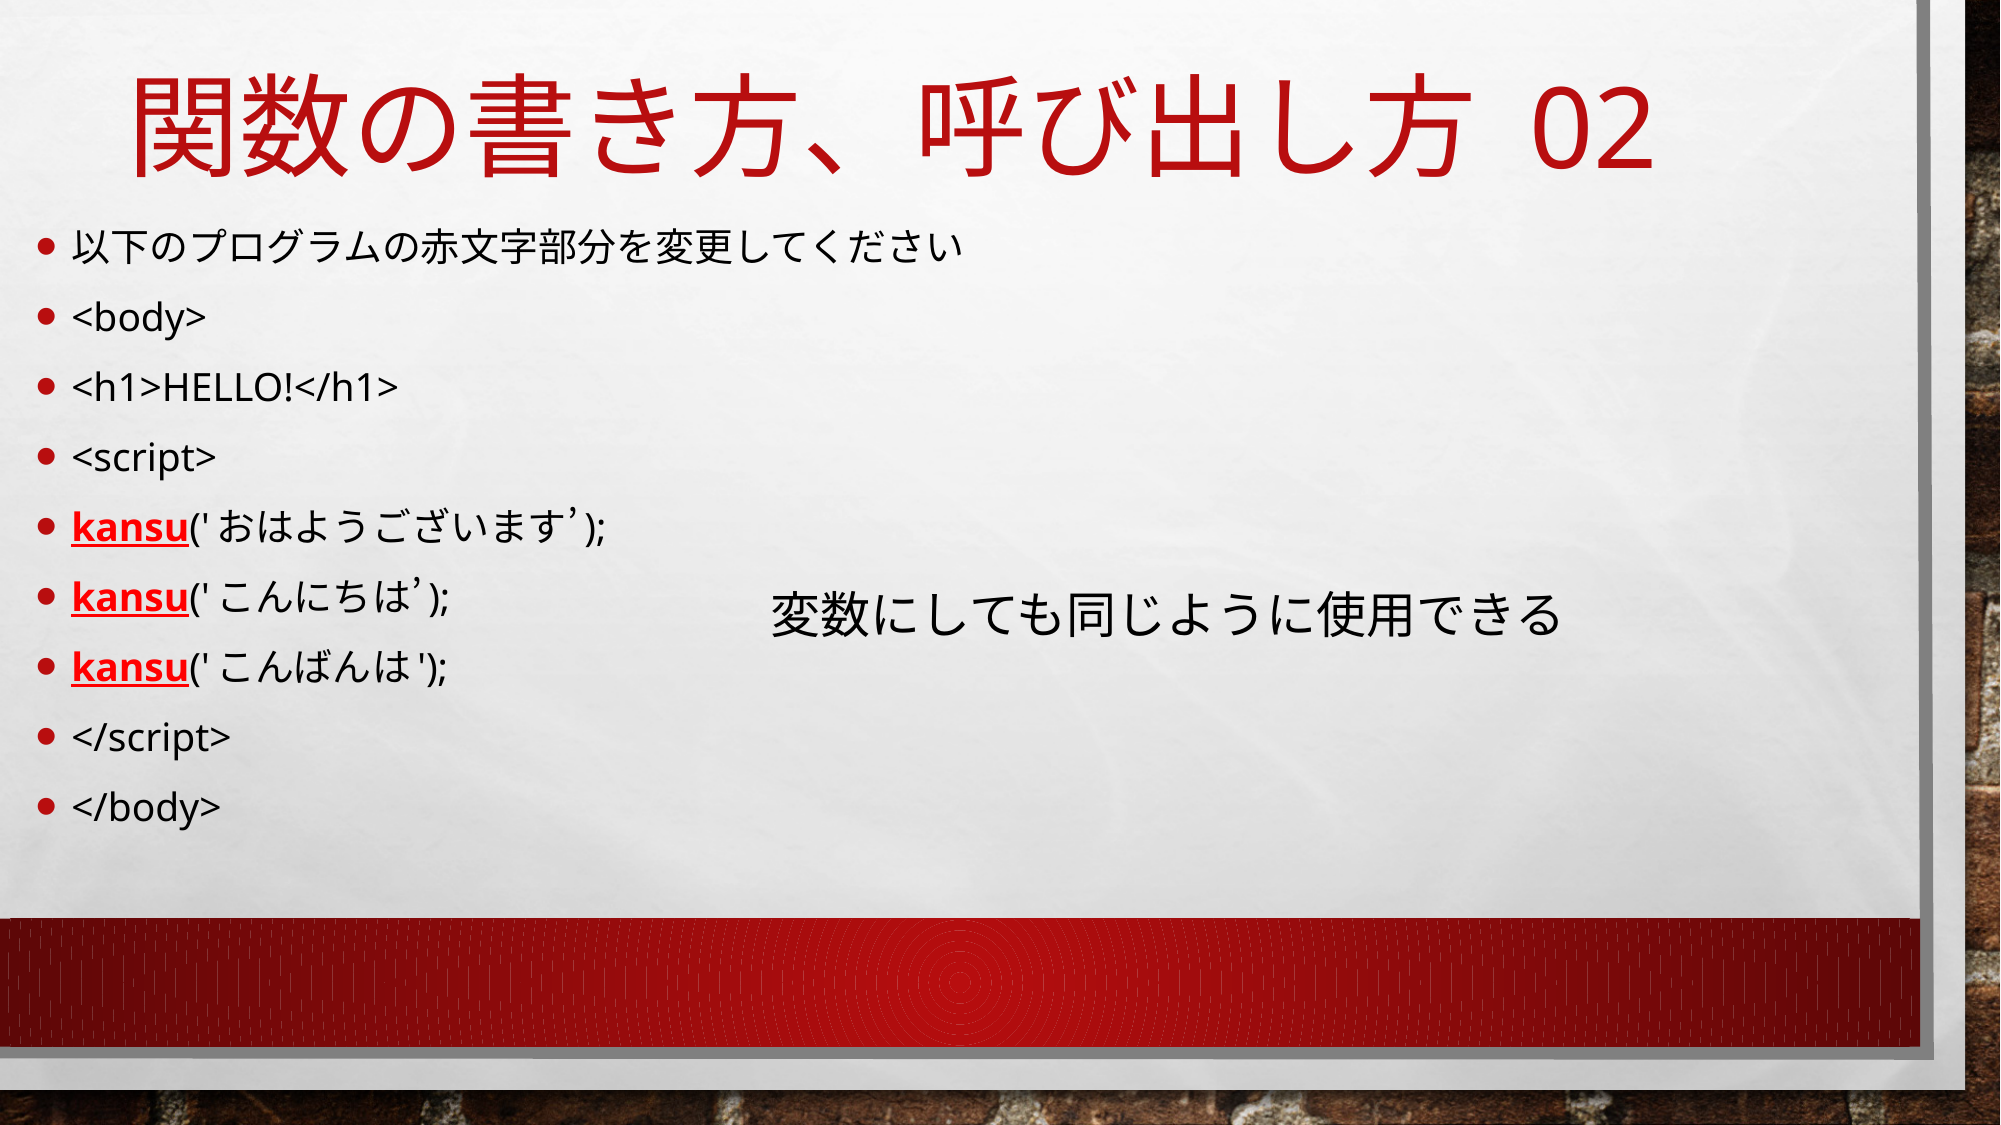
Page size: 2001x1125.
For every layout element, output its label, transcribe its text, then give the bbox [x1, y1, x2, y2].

text_box 変数にしても同じように使用できる [755, 575, 1581, 651]
list 以下のプログラムの赤文字部分を変更してください <body> <h1>HELLO!</h1> <script> kansu('おはようございます’); kansu('こんにちは’); kansu('こんばんは'); </script> </body> [20, 205, 1913, 894]
picture [0, 0, 2000, 1125]
title 関数の書き方、呼び出し方 02 [112, 37, 1818, 205]
